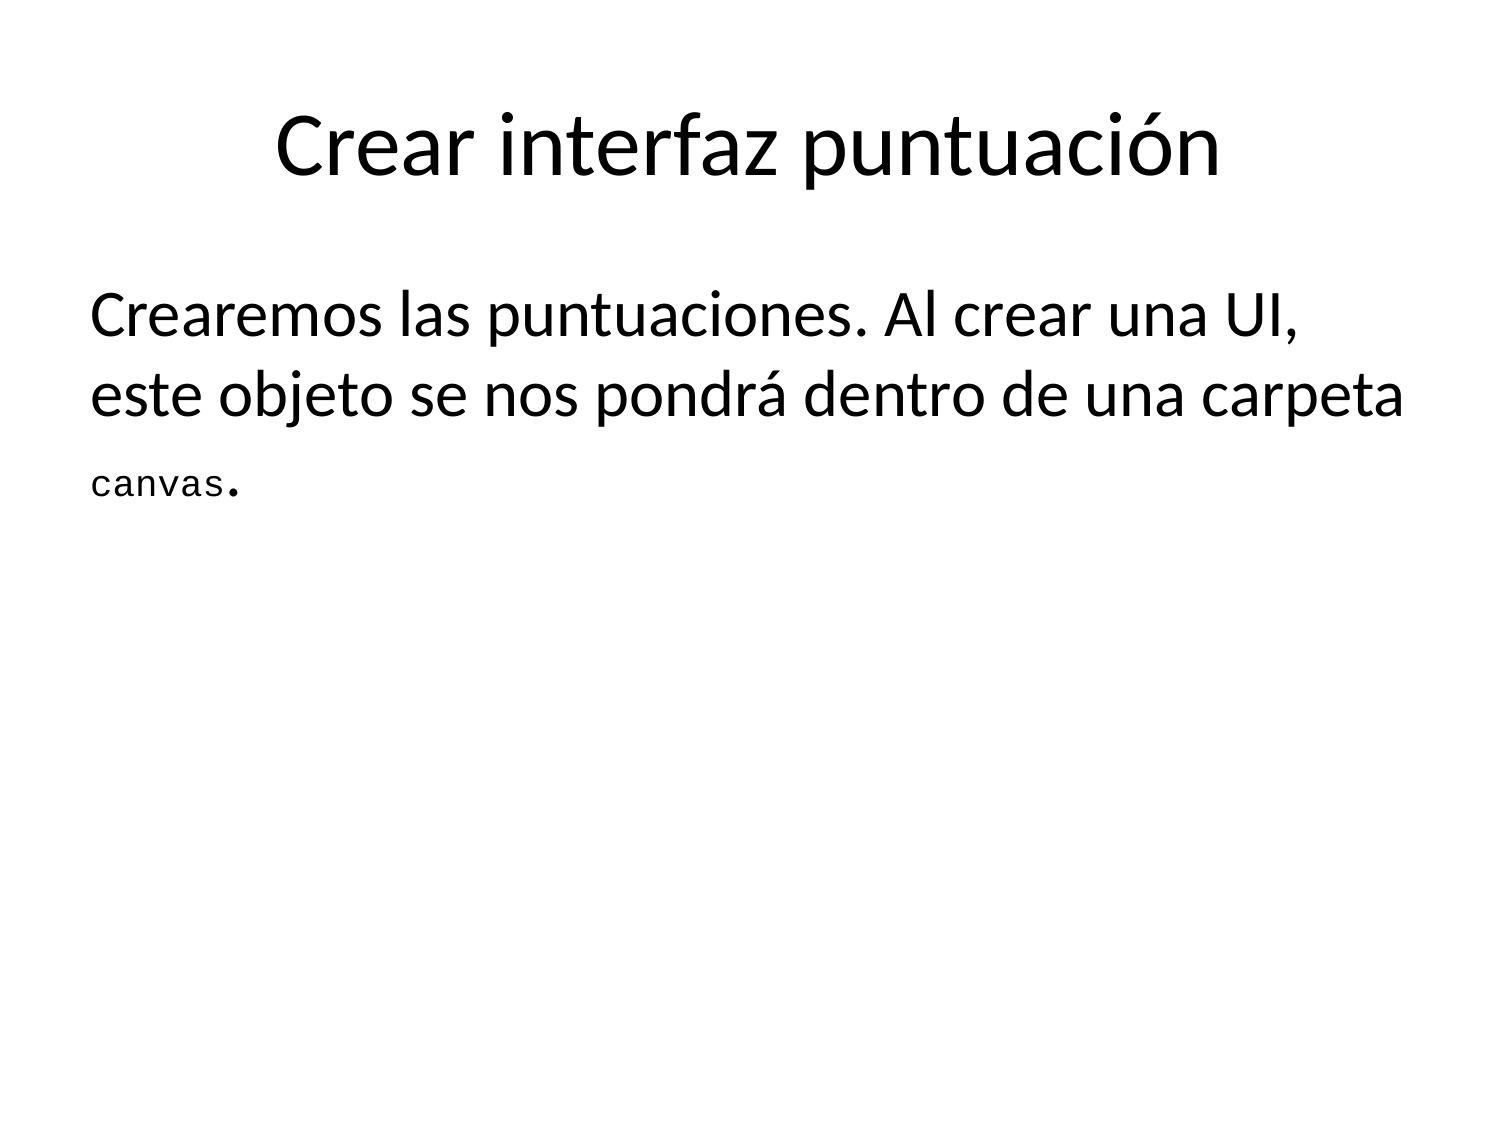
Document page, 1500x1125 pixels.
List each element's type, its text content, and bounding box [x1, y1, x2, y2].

list Crearemos las puntuaciones. Al crear una UI, este objeto se nos pondrá dentro de una carpeta canvas. [75, 262, 1425, 1005]
title Crear interfaz puntuación [75, 45, 1425, 233]
